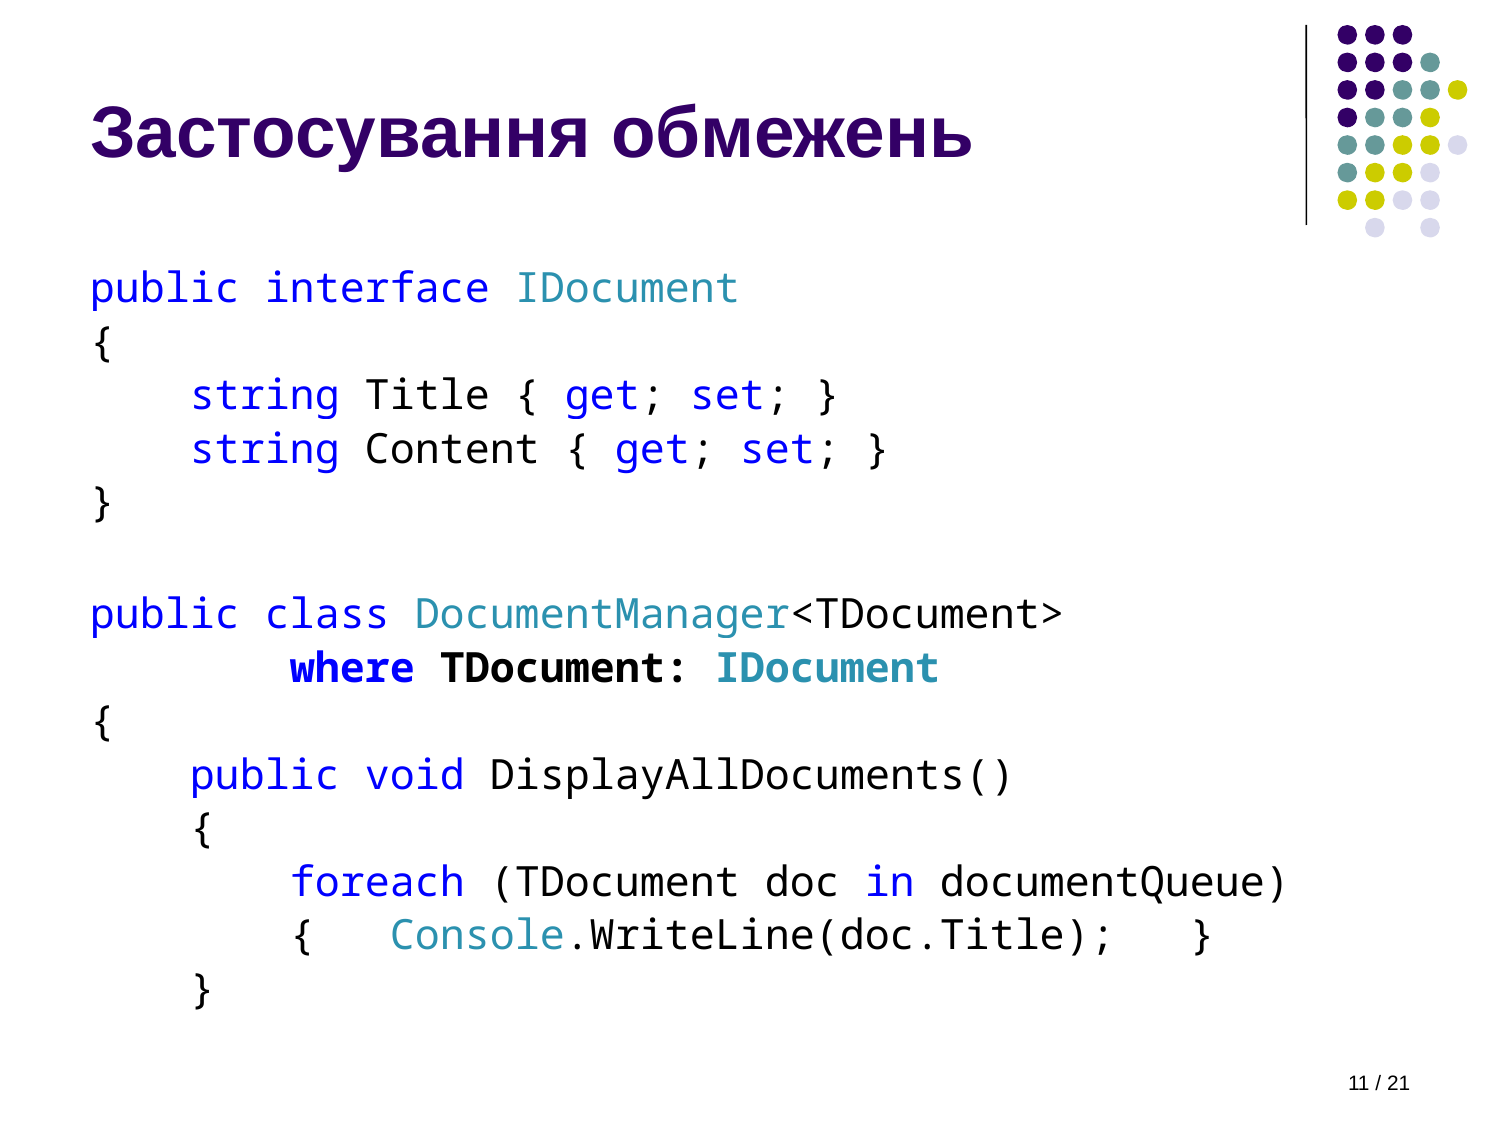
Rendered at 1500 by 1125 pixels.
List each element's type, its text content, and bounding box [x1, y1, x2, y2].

text_box public interface IDocument { string Title { get; set; } string Content { get; set; } } public class DocumentManager<TDocument> where TDocument: IDocument { public void DisplayAllDocuments() { foreach (TDocument doc in documentQueue) { Console.WriteLine(doc.Title); } } [75, 249, 1450, 1050]
slide_number 11 / 21 [1074, 1062, 1425, 1100]
title Застосування обмежень [75, 50, 1313, 180]
